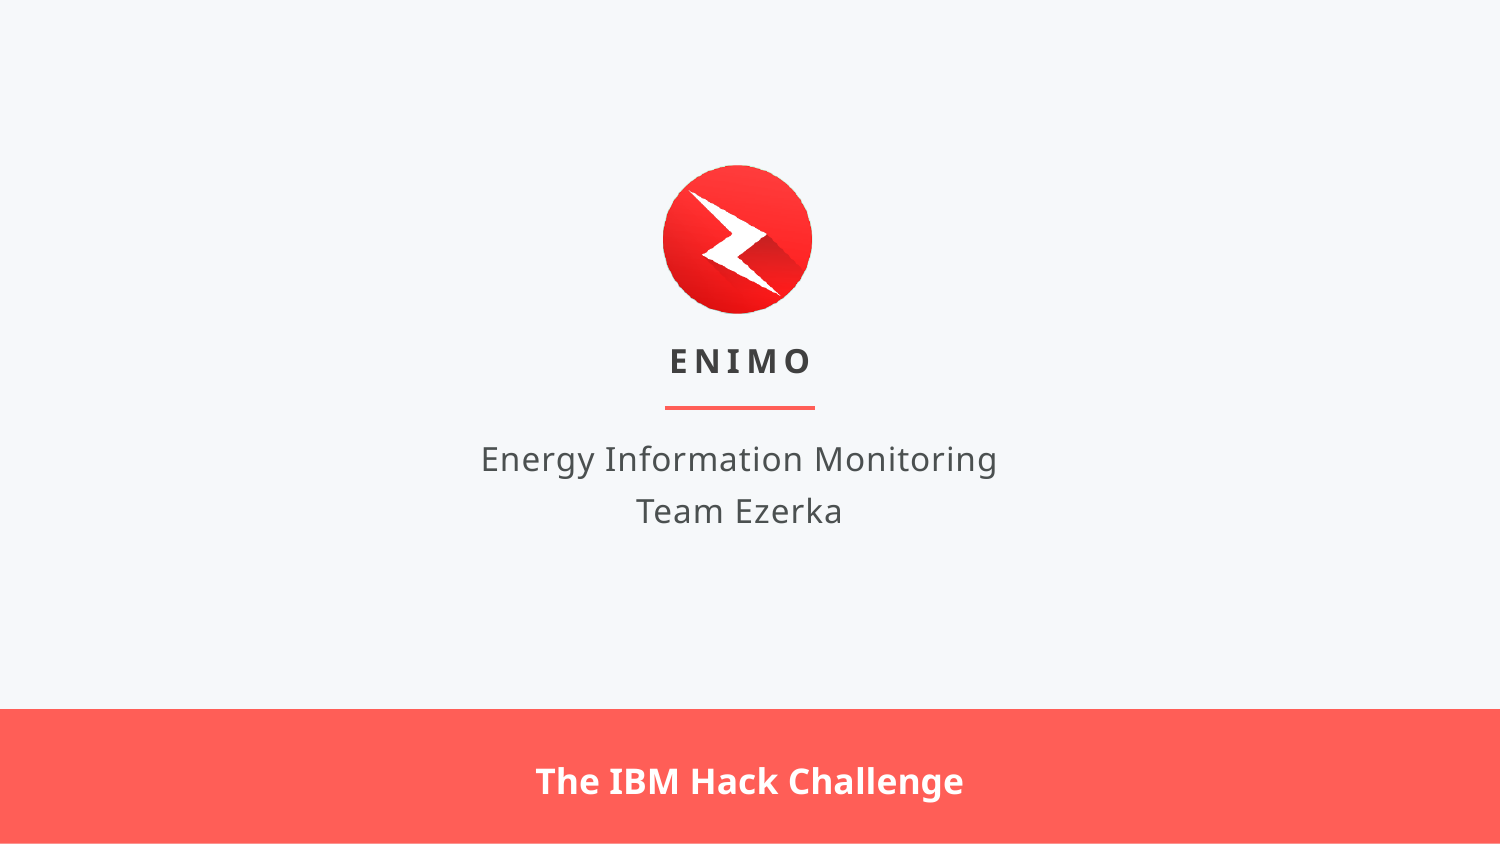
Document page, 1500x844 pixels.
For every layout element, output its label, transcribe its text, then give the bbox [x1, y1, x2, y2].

text_box ENIMO [298, 340, 1181, 381]
text_box Team Ezerka [298, 490, 1181, 531]
text_box Energy Information Monitoring [298, 438, 1181, 479]
text_box [0, 708, 1500, 844]
text_box The IBM Hack Challenge [308, 758, 1192, 802]
picture [661, 165, 813, 315]
